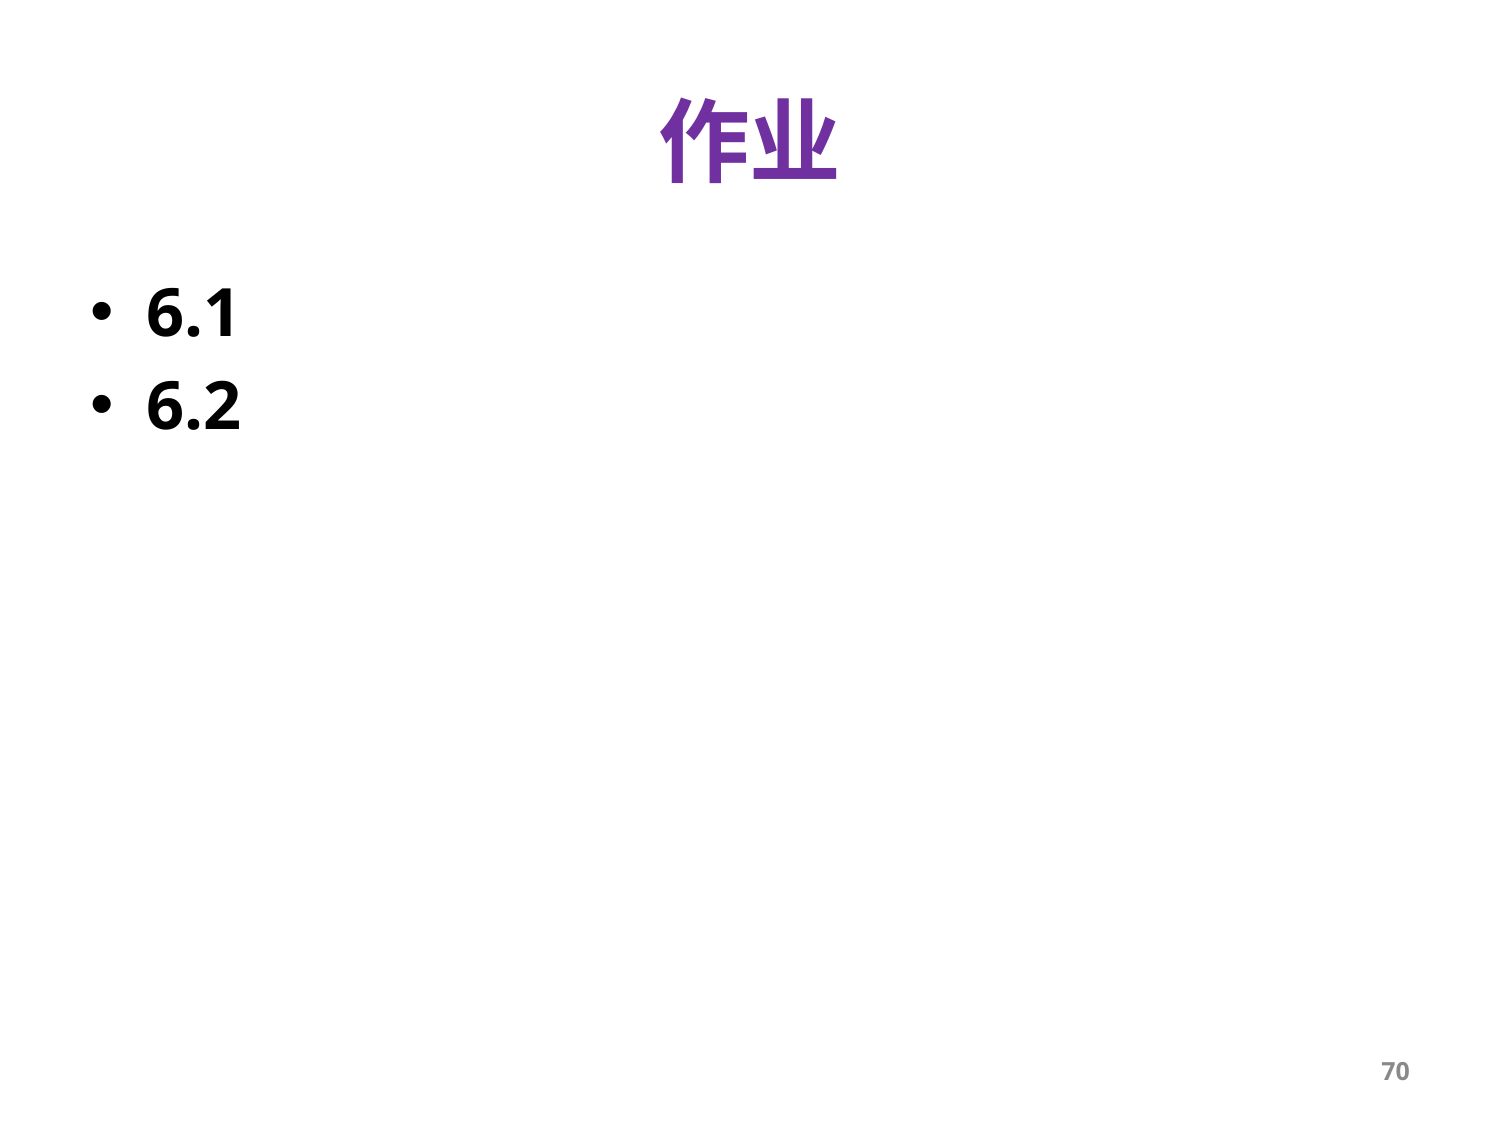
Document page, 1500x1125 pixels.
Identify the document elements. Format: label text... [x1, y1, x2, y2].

slide_number 70 [1074, 1042, 1425, 1103]
title 作业 [75, 45, 1425, 233]
list 6.1 6.2 [75, 262, 1425, 1005]
